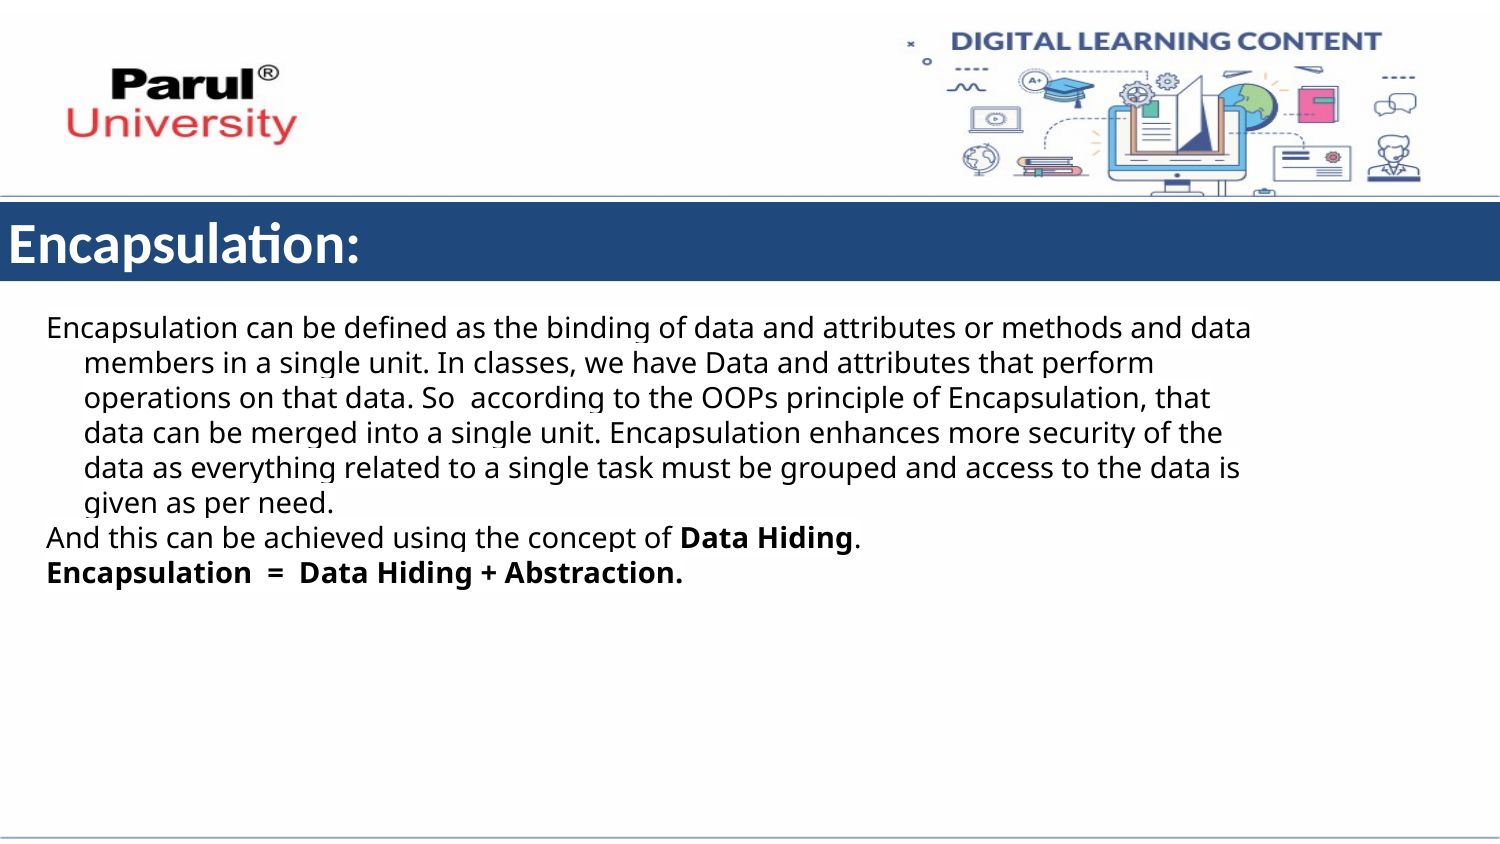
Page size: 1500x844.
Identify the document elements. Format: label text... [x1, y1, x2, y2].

picture [0, 13, 1500, 202]
picture [0, 282, 1500, 844]
title Encapsulation: [8, 204, 879, 309]
subtitle Encapsulation can be defined as the binding of data and attributes or methods and data members in a single unit. In classes, we have Data and attributes that perform operations on that data. So according to the OOPs principle of Encapsulation, that data can be merged into a single unit. Encapsulation enhances more security of the data as everything related to a single task must be grouped and access to the data is given as per need. And this can be achieved using the concept of Data Hiding. Encapsulation = Data Hiding + Abstraction. [8, 309, 1275, 593]
